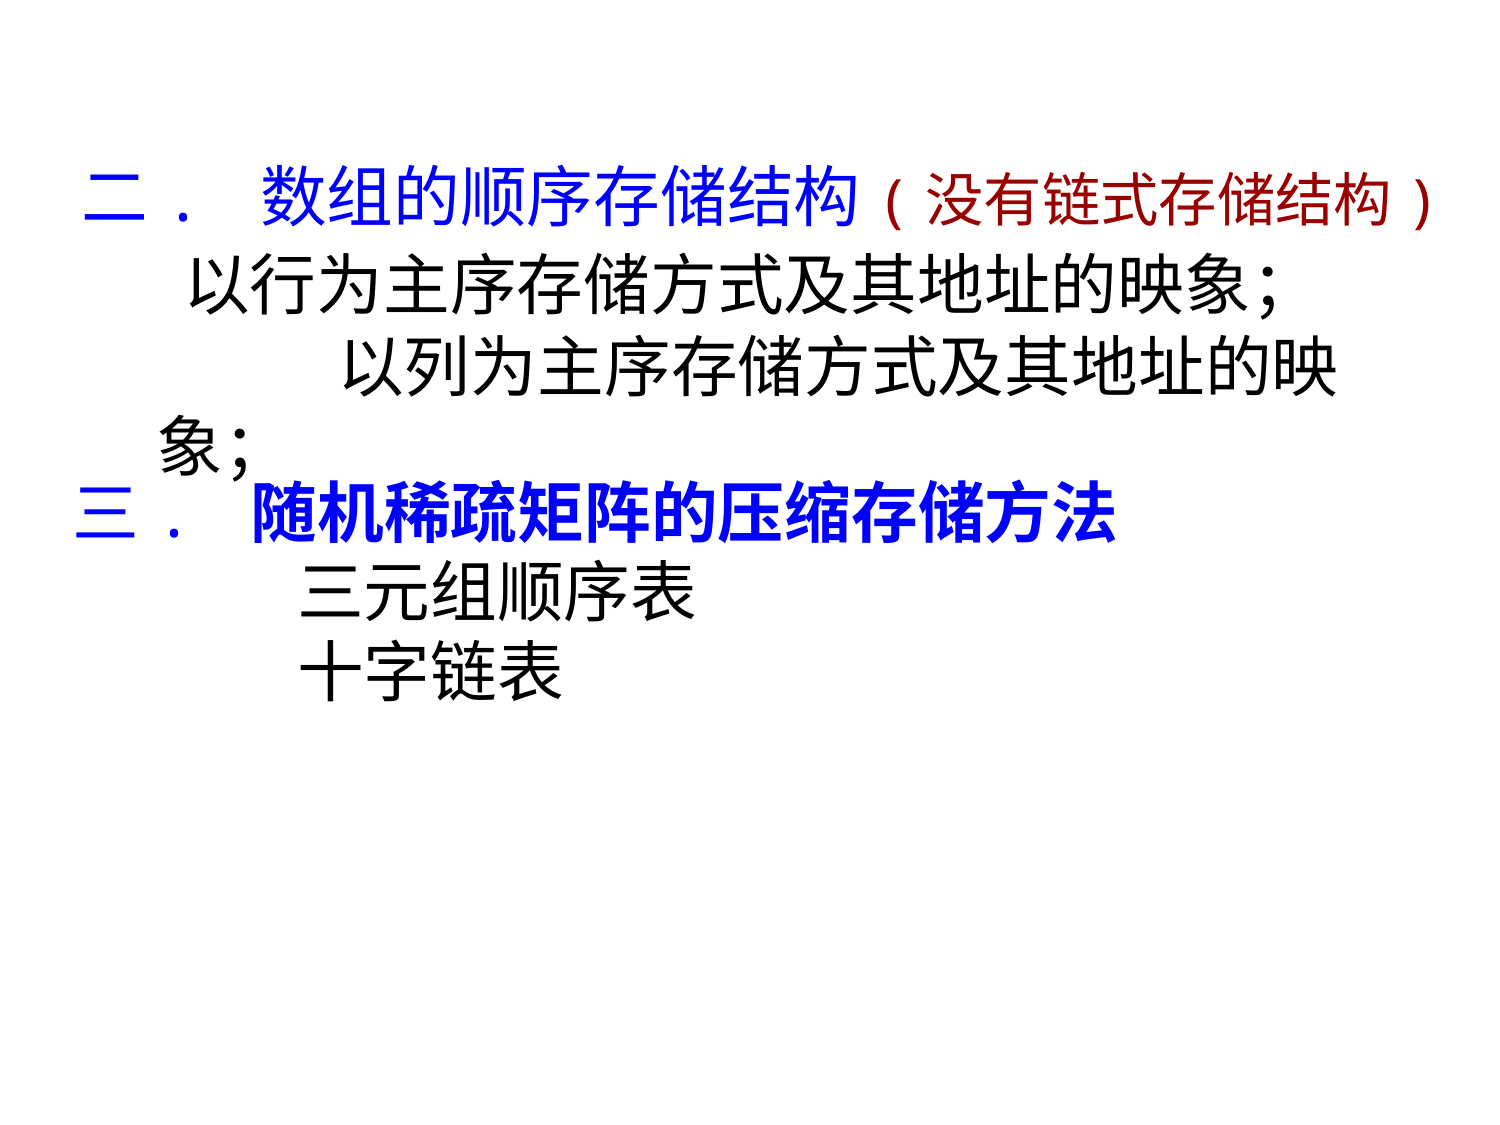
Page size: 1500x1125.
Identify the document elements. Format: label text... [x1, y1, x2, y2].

text_box 三. 随机稀疏矩阵的压缩存储方法 三元组顺序表 十字链表 [57, 462, 1448, 718]
text_box 二. 数组的顺序存储结构(没有链式存储结构) 以行为主序存储方式及其地址的映象； 以列为主序存储方式及其地址的映象； [66, 147, 1457, 492]
